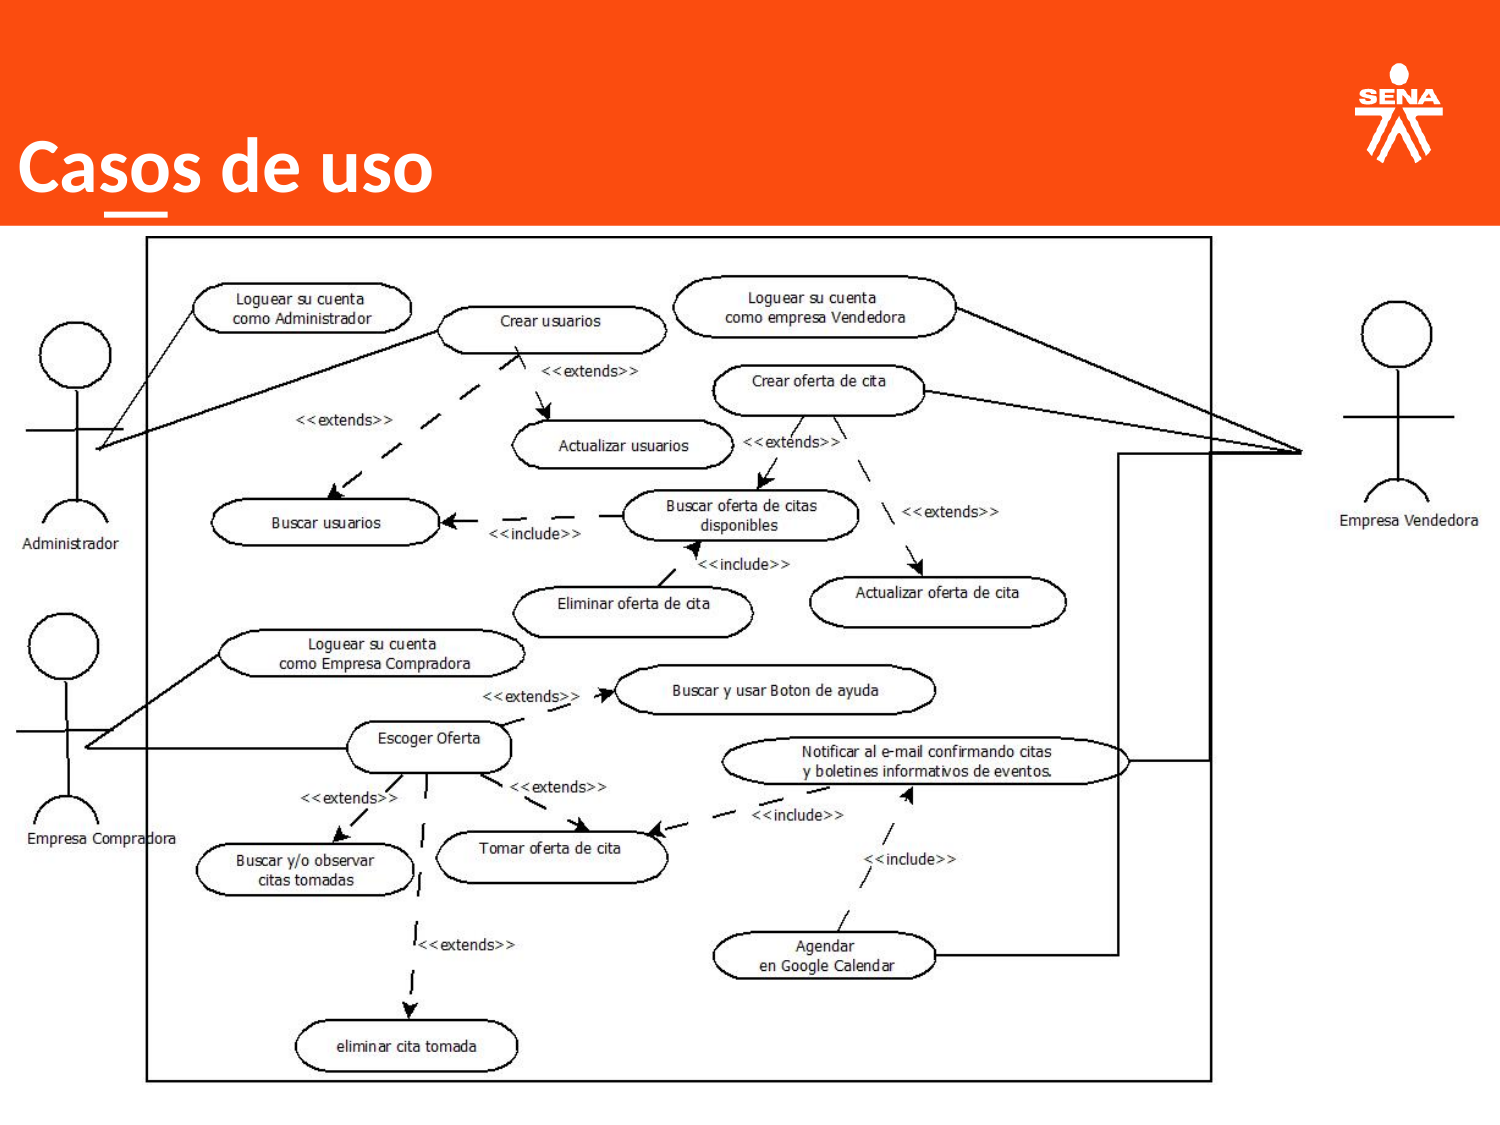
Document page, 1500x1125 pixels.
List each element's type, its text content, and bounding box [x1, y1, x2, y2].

text_box [104, 211, 168, 218]
picture [0, 0, 1500, 1125]
text_box Casos de uso [14, 71, 1257, 212]
